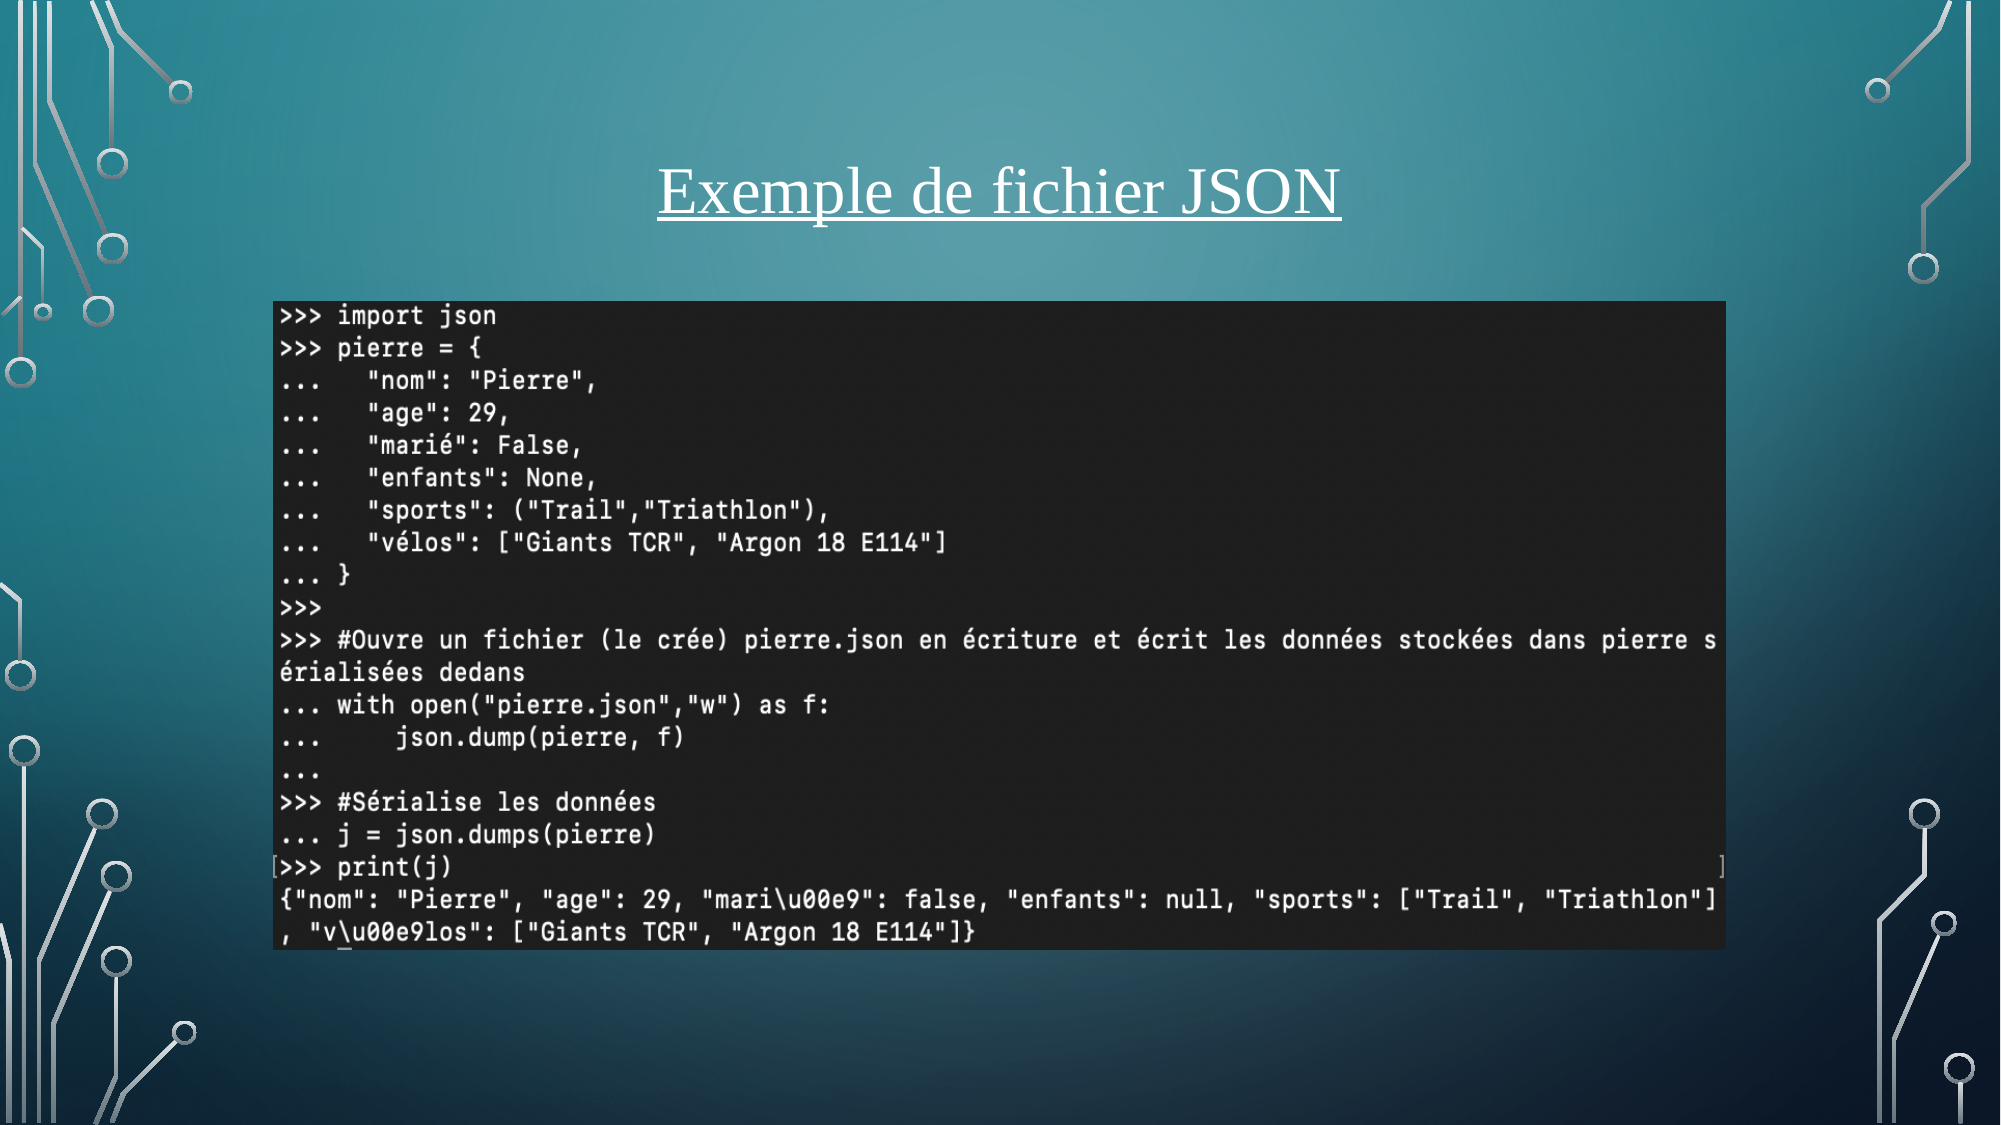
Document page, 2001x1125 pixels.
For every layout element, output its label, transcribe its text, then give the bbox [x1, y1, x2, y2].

title Exemple de fichier JSON [187, 102, 1813, 281]
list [273, 301, 1727, 951]
